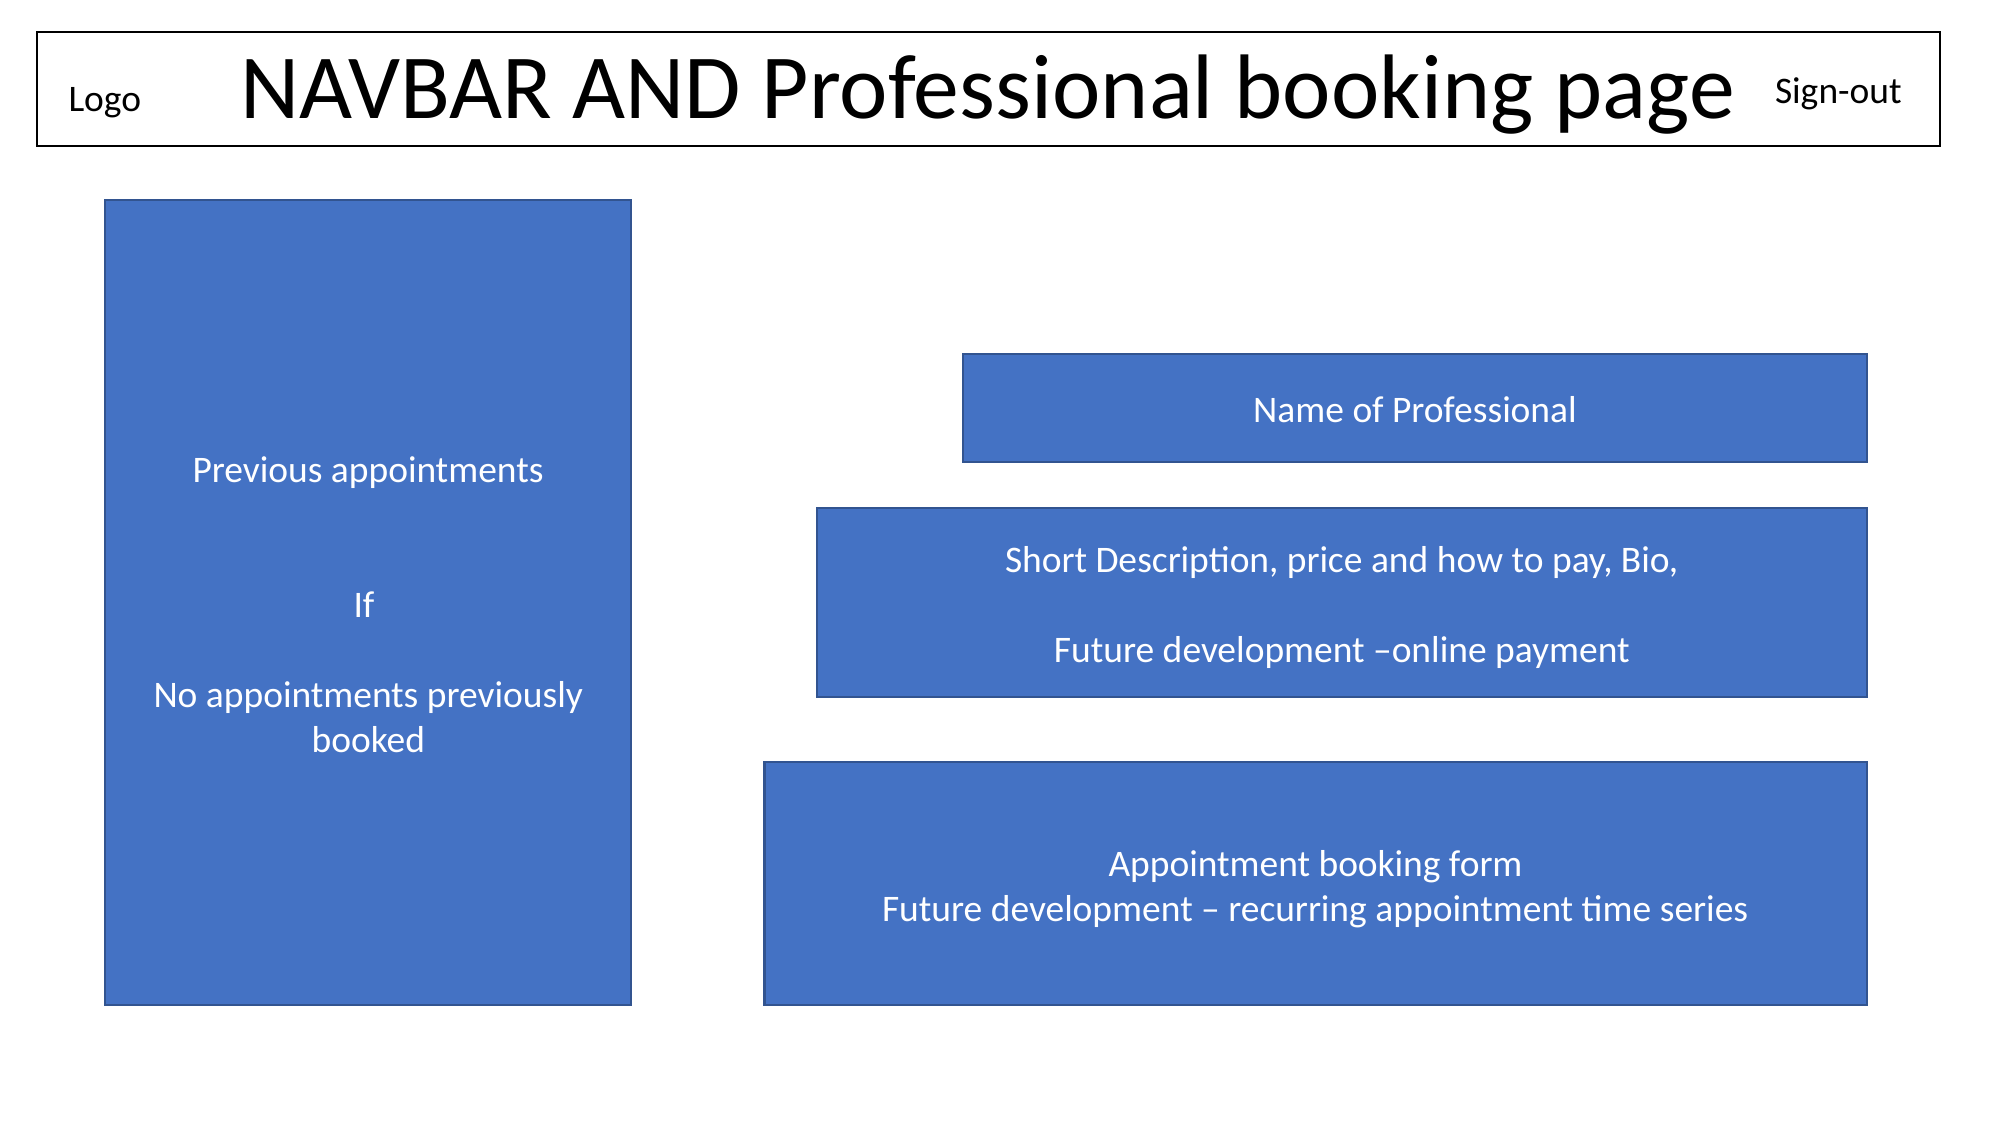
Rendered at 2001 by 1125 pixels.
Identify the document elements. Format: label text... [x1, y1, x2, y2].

text_box Short Description, price and how to pay, Bio, Future development –online payment [816, 507, 1868, 698]
text_box Sign-out [1760, 58, 2000, 119]
text_box Previous appointments If No appointments previously booked [104, 199, 632, 1006]
title NAVBAR AND Professional booking page [36, 31, 1941, 147]
text_box Logo [53, 66, 296, 127]
text_box Name of Professional [962, 353, 1868, 463]
text_box Appointment booking form Future development – recurring appointment time series [763, 761, 1868, 1006]
